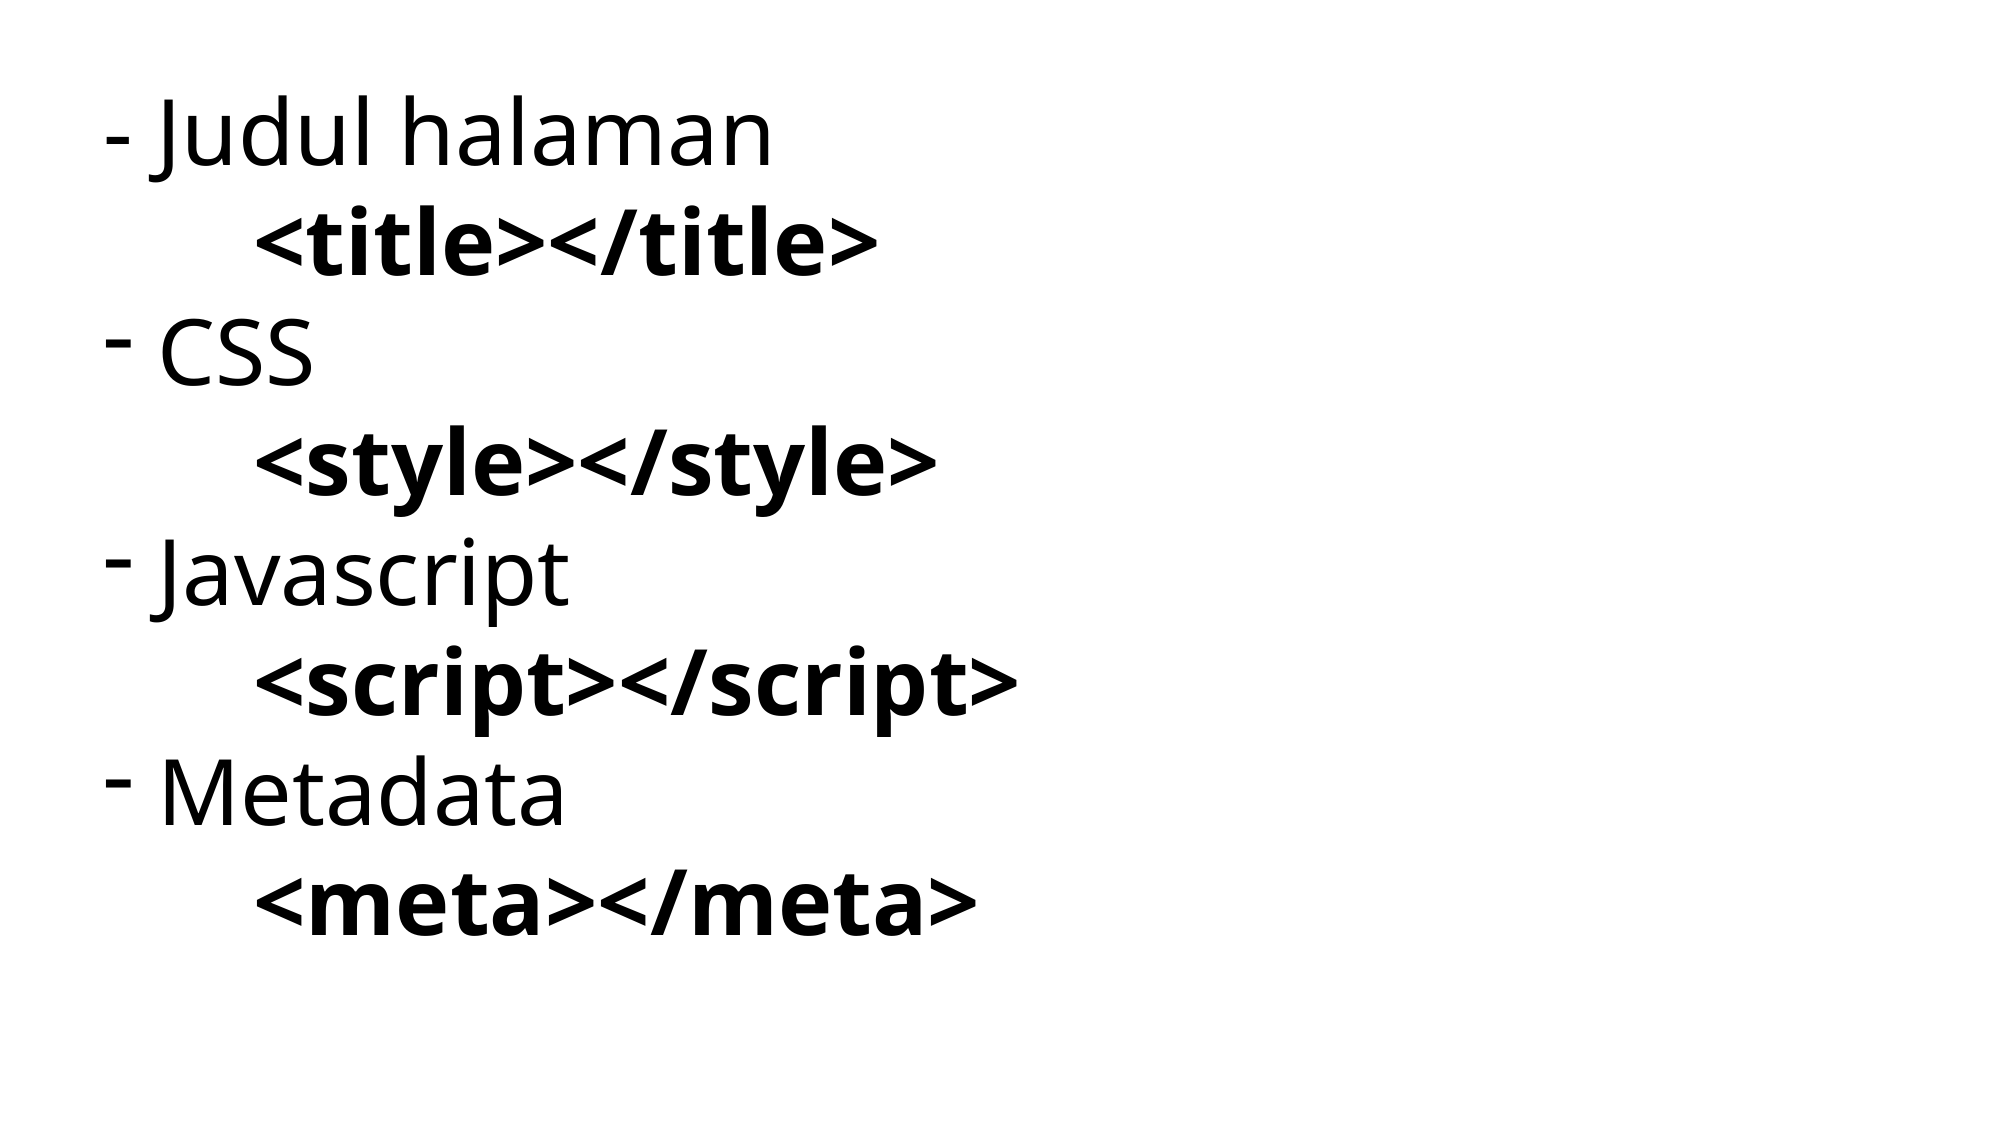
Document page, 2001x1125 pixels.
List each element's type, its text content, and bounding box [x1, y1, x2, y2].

text_box - Judul halaman <title></title> CSS <style></style> Javascript <script></script> Metadata <meta></meta> [88, 66, 1836, 962]
